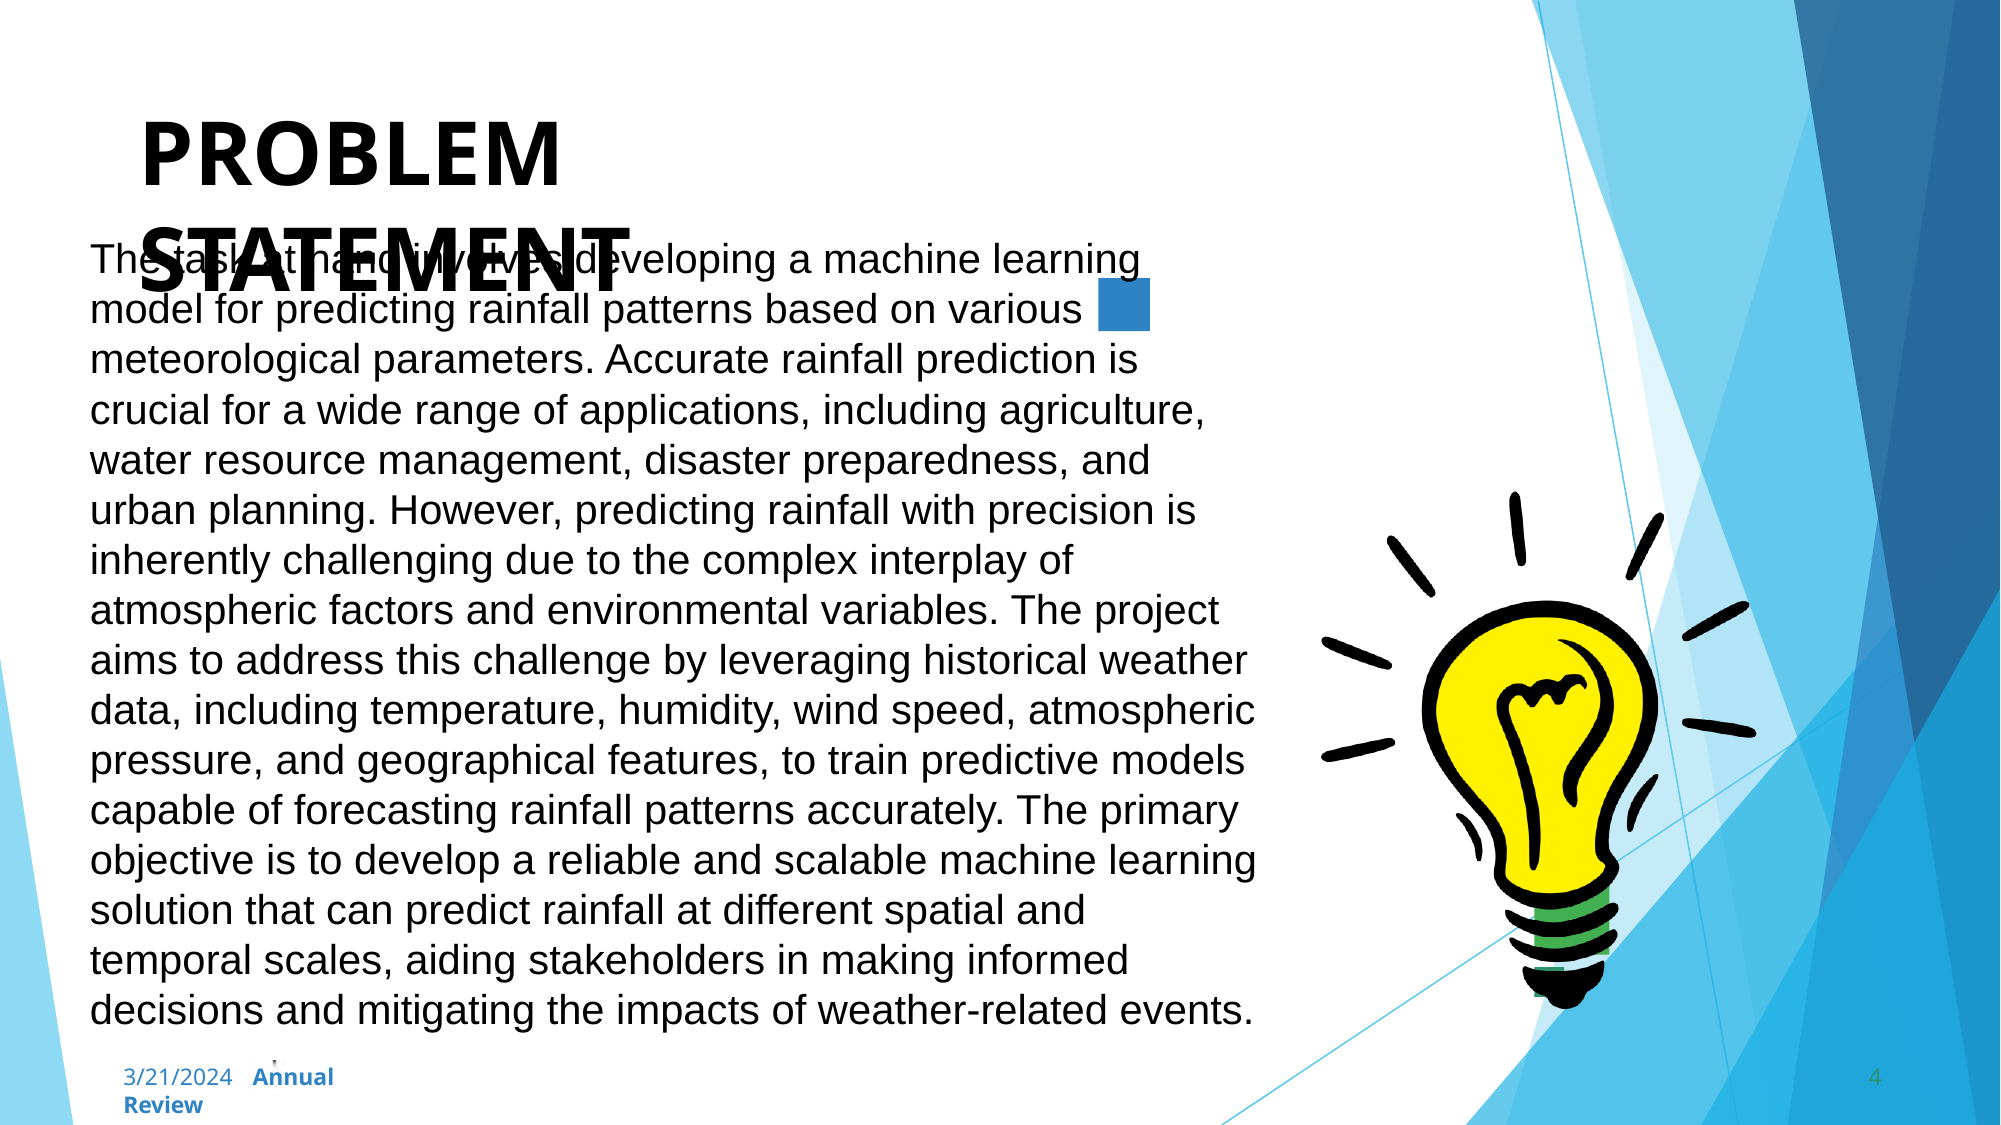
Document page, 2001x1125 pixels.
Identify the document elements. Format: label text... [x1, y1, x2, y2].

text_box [1310, 480, 1765, 1016]
title PROBLEM STATEMENT [136, 94, 1062, 224]
text_box The task at hand involves developing a machine learning model for predicting rainfall patterns based on various meteorological parameters. Accurate rainfall prediction is crucial for a wide range of applications, including agriculture, water resource management, disaster preparedness, and urban planning. However, predicting rainfall with precision is inherently challenging due to the complex interplay of atmospheric factors and environmental variables. The project aims to address this challenge by leveraging historical weather data, including temperature, humidity, wind speed, atmospheric pressure, and geographical features, to train predictive models capable of forecasting rainfall patterns accurately. The primary objective is to develop a reliable and scalable machine learning solution that can predict rainfall at different spatial and temporal scales, aiding stakeholders in making informed decisions and mitigating the impacts of weather-related events. [74, 224, 1275, 1040]
slide_number 4 [1849, 1061, 1890, 1125]
picture [110, 1060, 463, 1094]
text_box 3/21/2024 Annual Review [121, 1103, 417, 1118]
